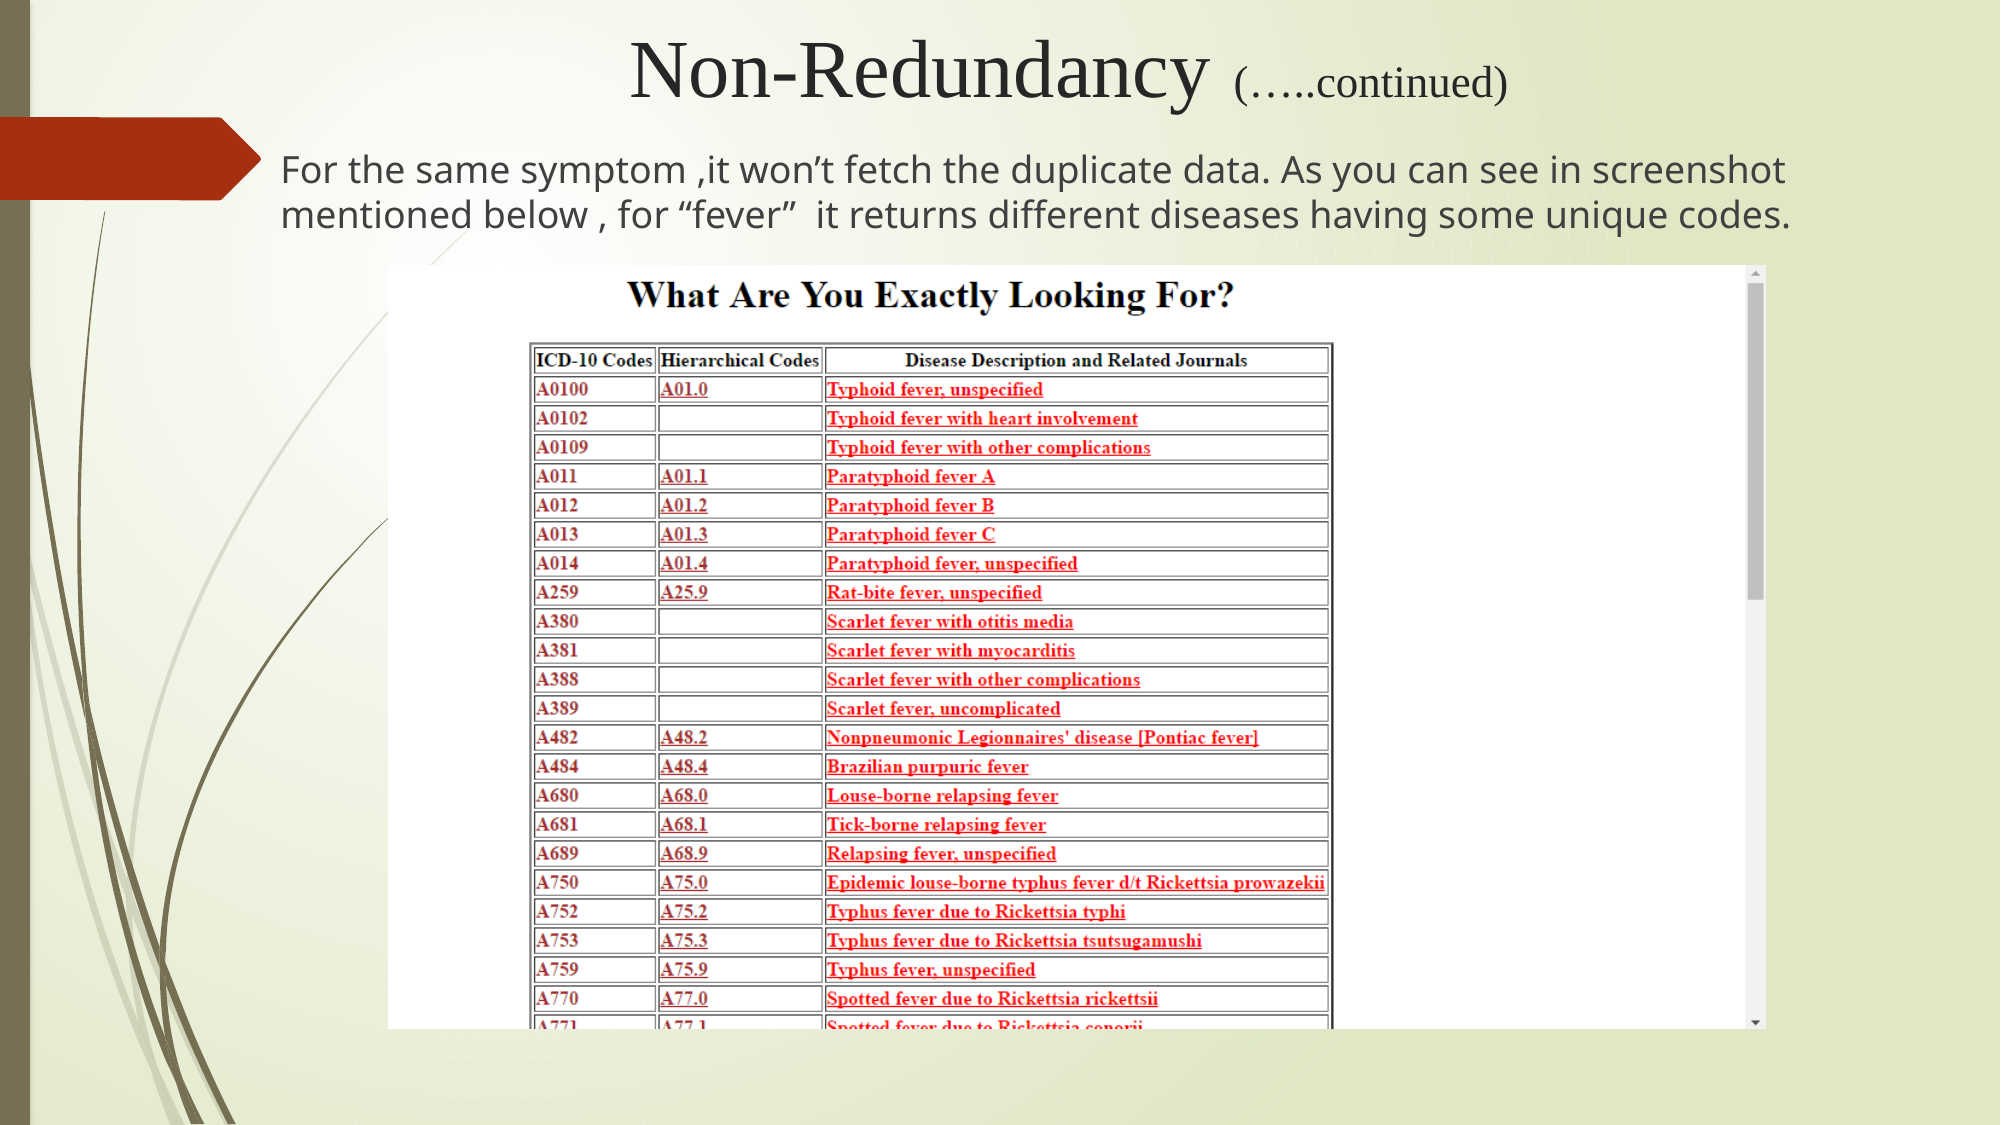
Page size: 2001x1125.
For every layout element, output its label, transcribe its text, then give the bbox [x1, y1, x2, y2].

list For the same symptom ,it won’t fetch the duplicate data. As you can see in screenshot mentioned below , for “fever” it returns different diseases having some unique codes. [265, 138, 1943, 260]
title Non-Redundancy (…..continued) [348, 0, 1811, 124]
picture [388, 265, 1766, 1029]
